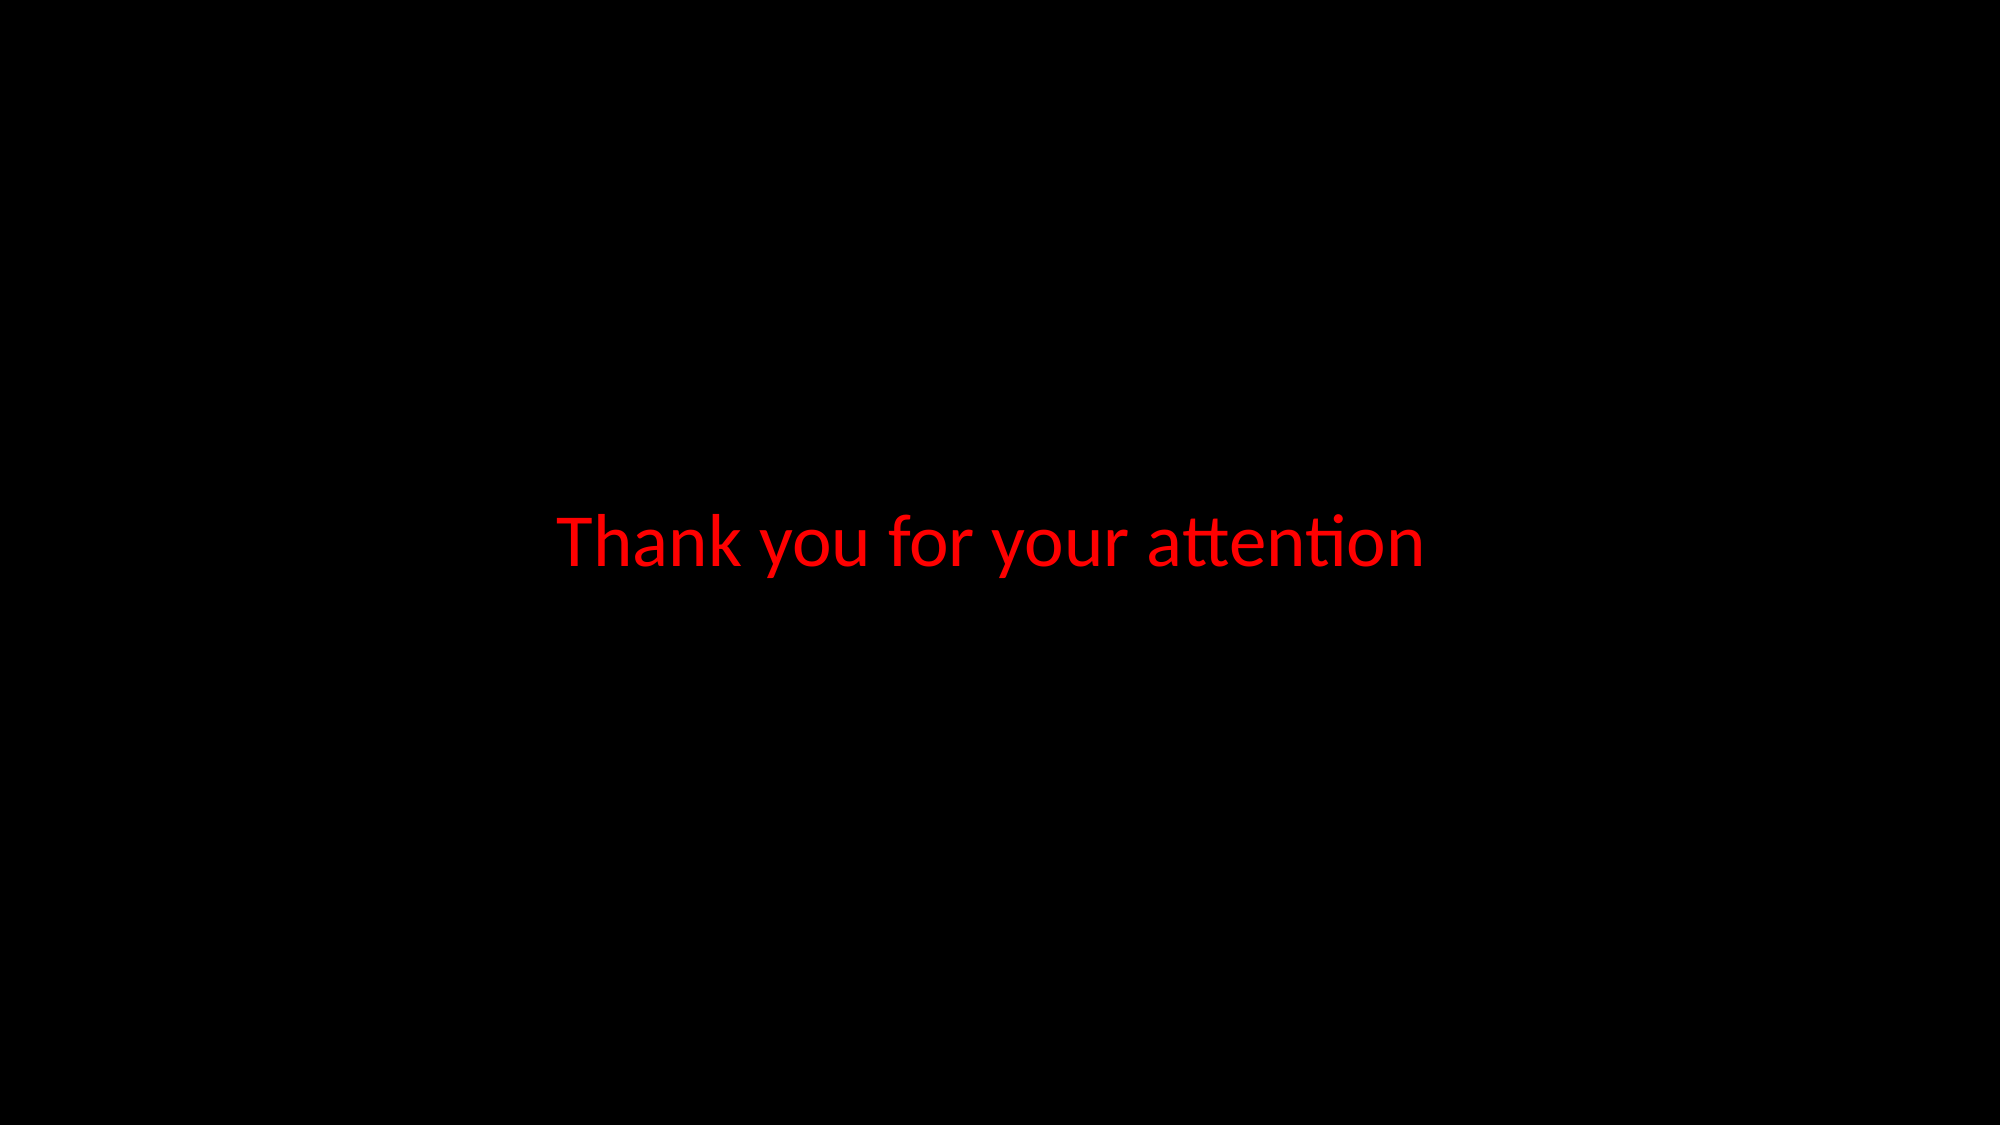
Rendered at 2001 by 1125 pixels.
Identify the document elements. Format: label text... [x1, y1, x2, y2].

text_box Thank you for your attention [542, 484, 1458, 590]
